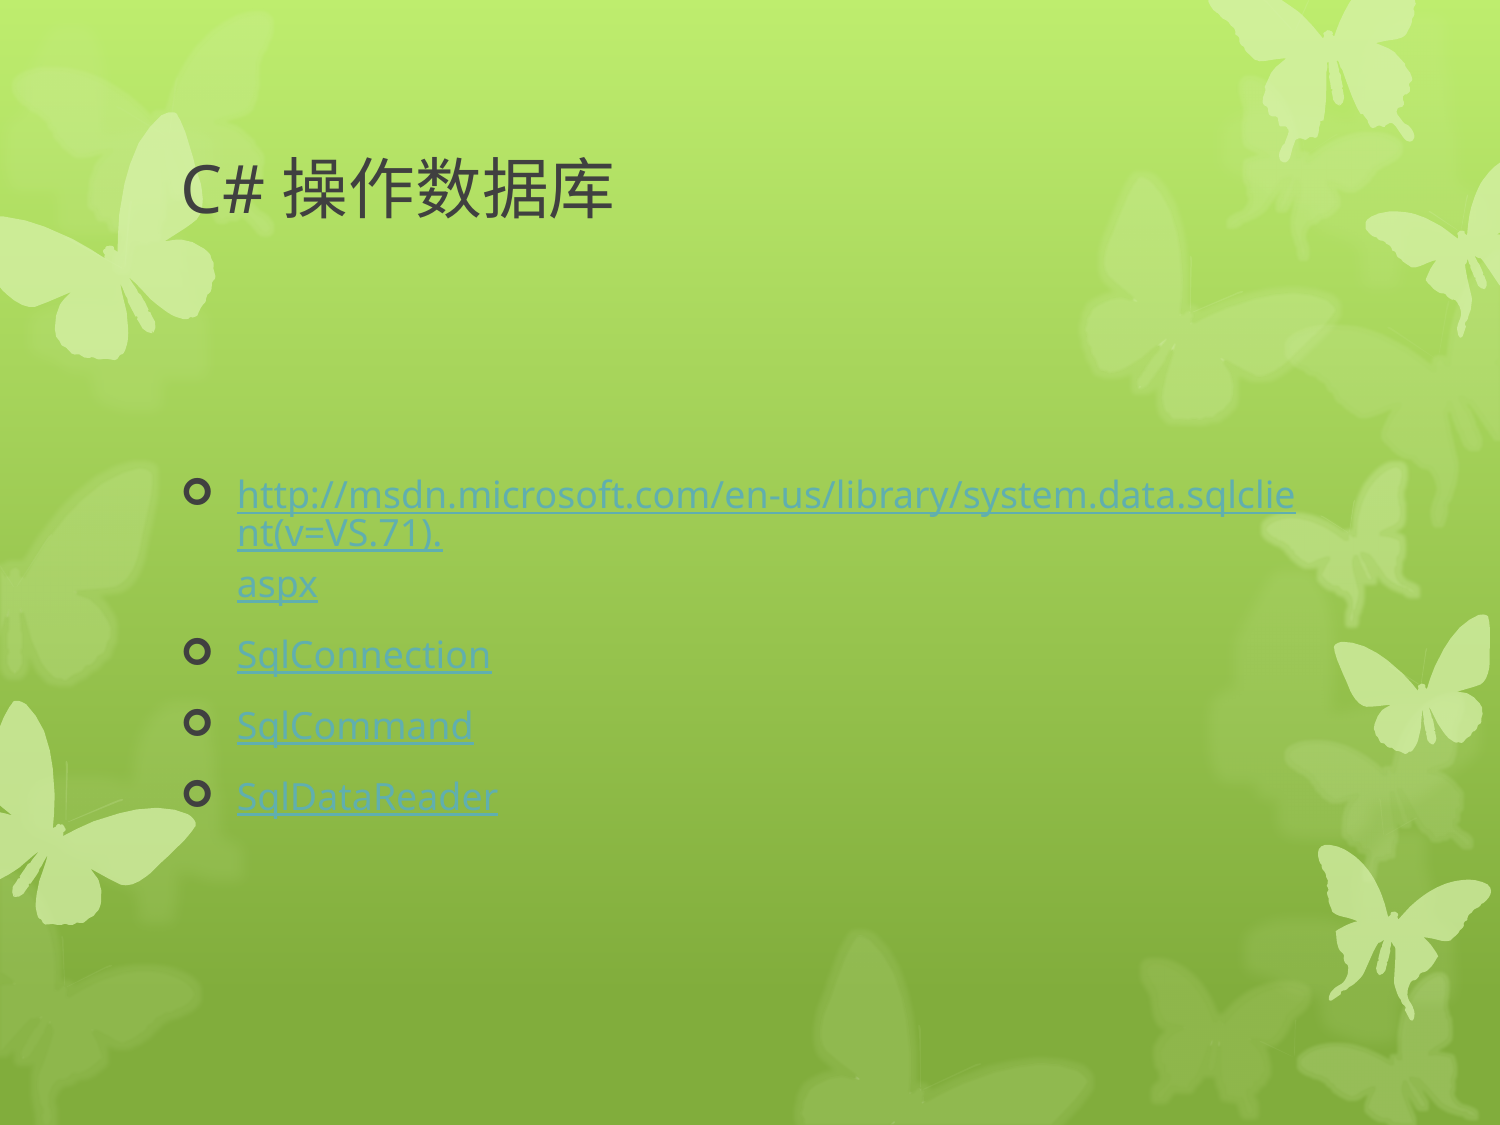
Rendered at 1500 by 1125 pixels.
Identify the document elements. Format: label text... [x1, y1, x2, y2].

title C#操作数据库 [165, 110, 1335, 263]
list http://msdn.microsoft.com/en-us/library/system.data.sqlclient(v=VS.71).aspx SqlConnection SqlCommand SqlDataReader [165, 296, 1335, 962]
